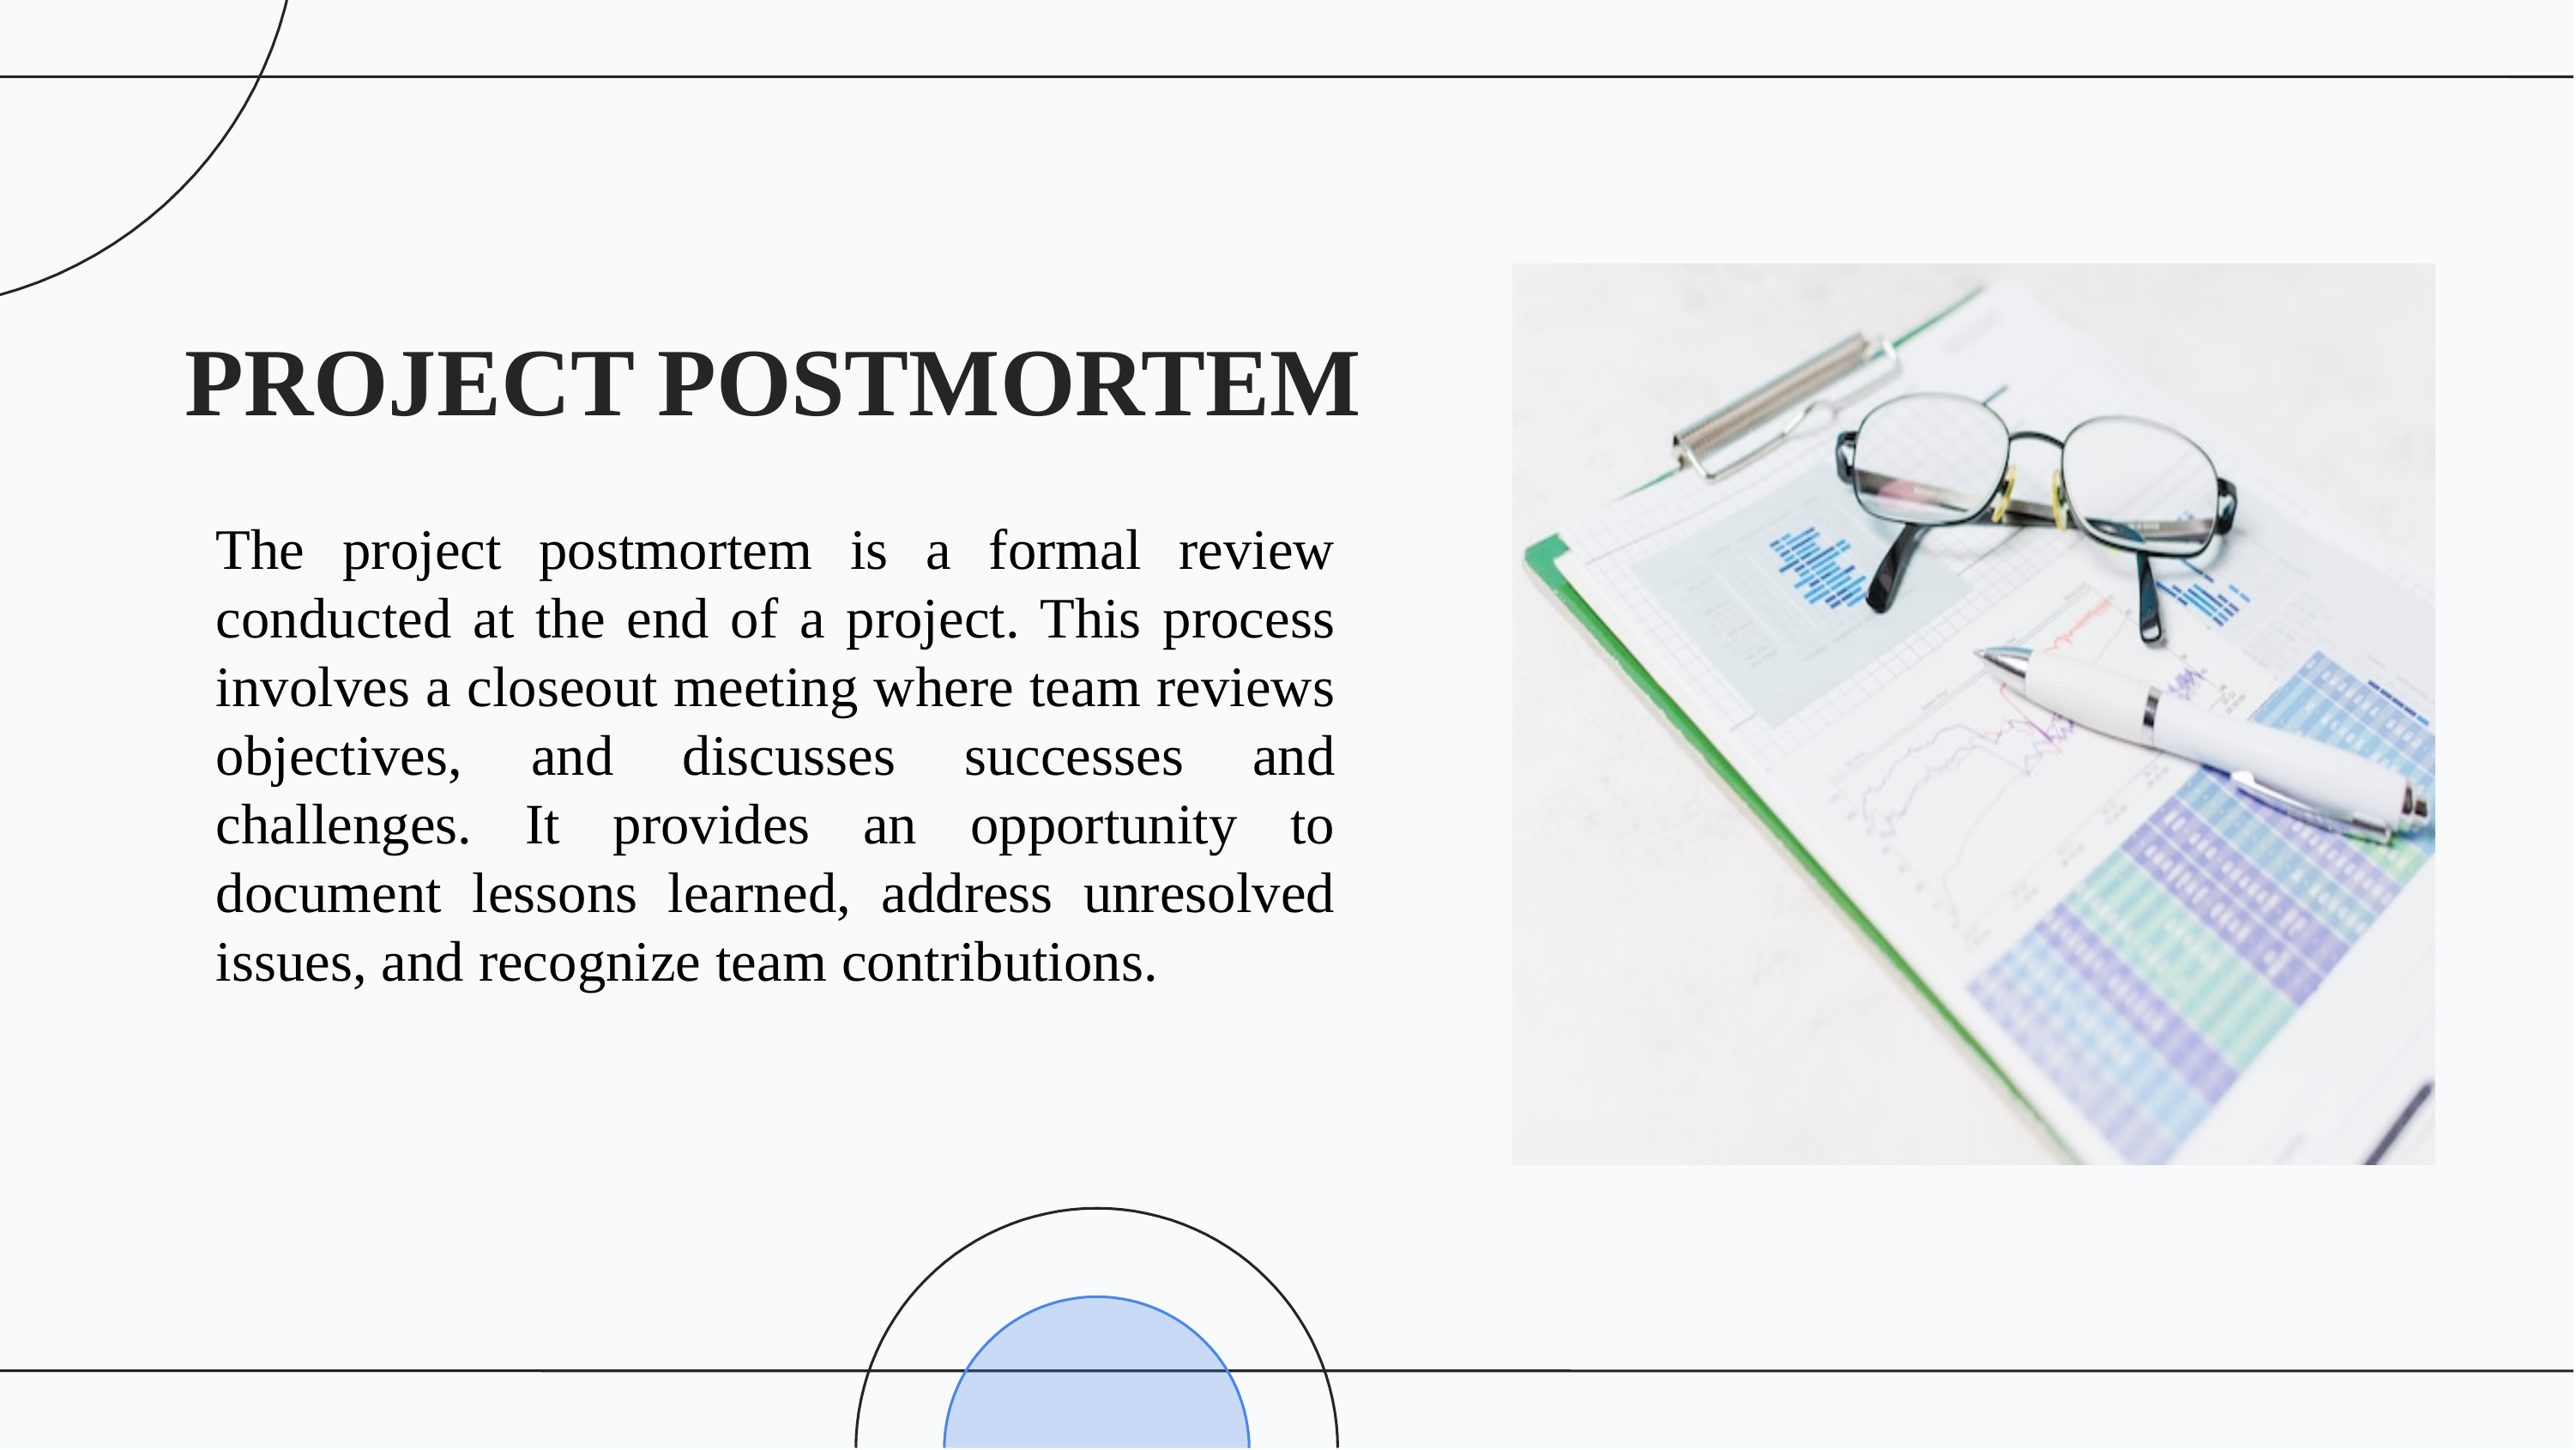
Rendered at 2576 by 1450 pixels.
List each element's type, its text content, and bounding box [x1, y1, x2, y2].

text_box [0, 0, 287, 295]
title PROJECT POSTMORTEM [183, 317, 1508, 561]
text_box The project postmortem is a formal review conducted at the end of a project. This process involves a closeout meeting where team reviews objectives, and discusses successes and challenges. It provides an opportunity to document lessons learned, address unresolved issues, and recognize team contributions. [214, 561, 1338, 993]
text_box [854, 1206, 1340, 1450]
picture [1512, 263, 2435, 1165]
